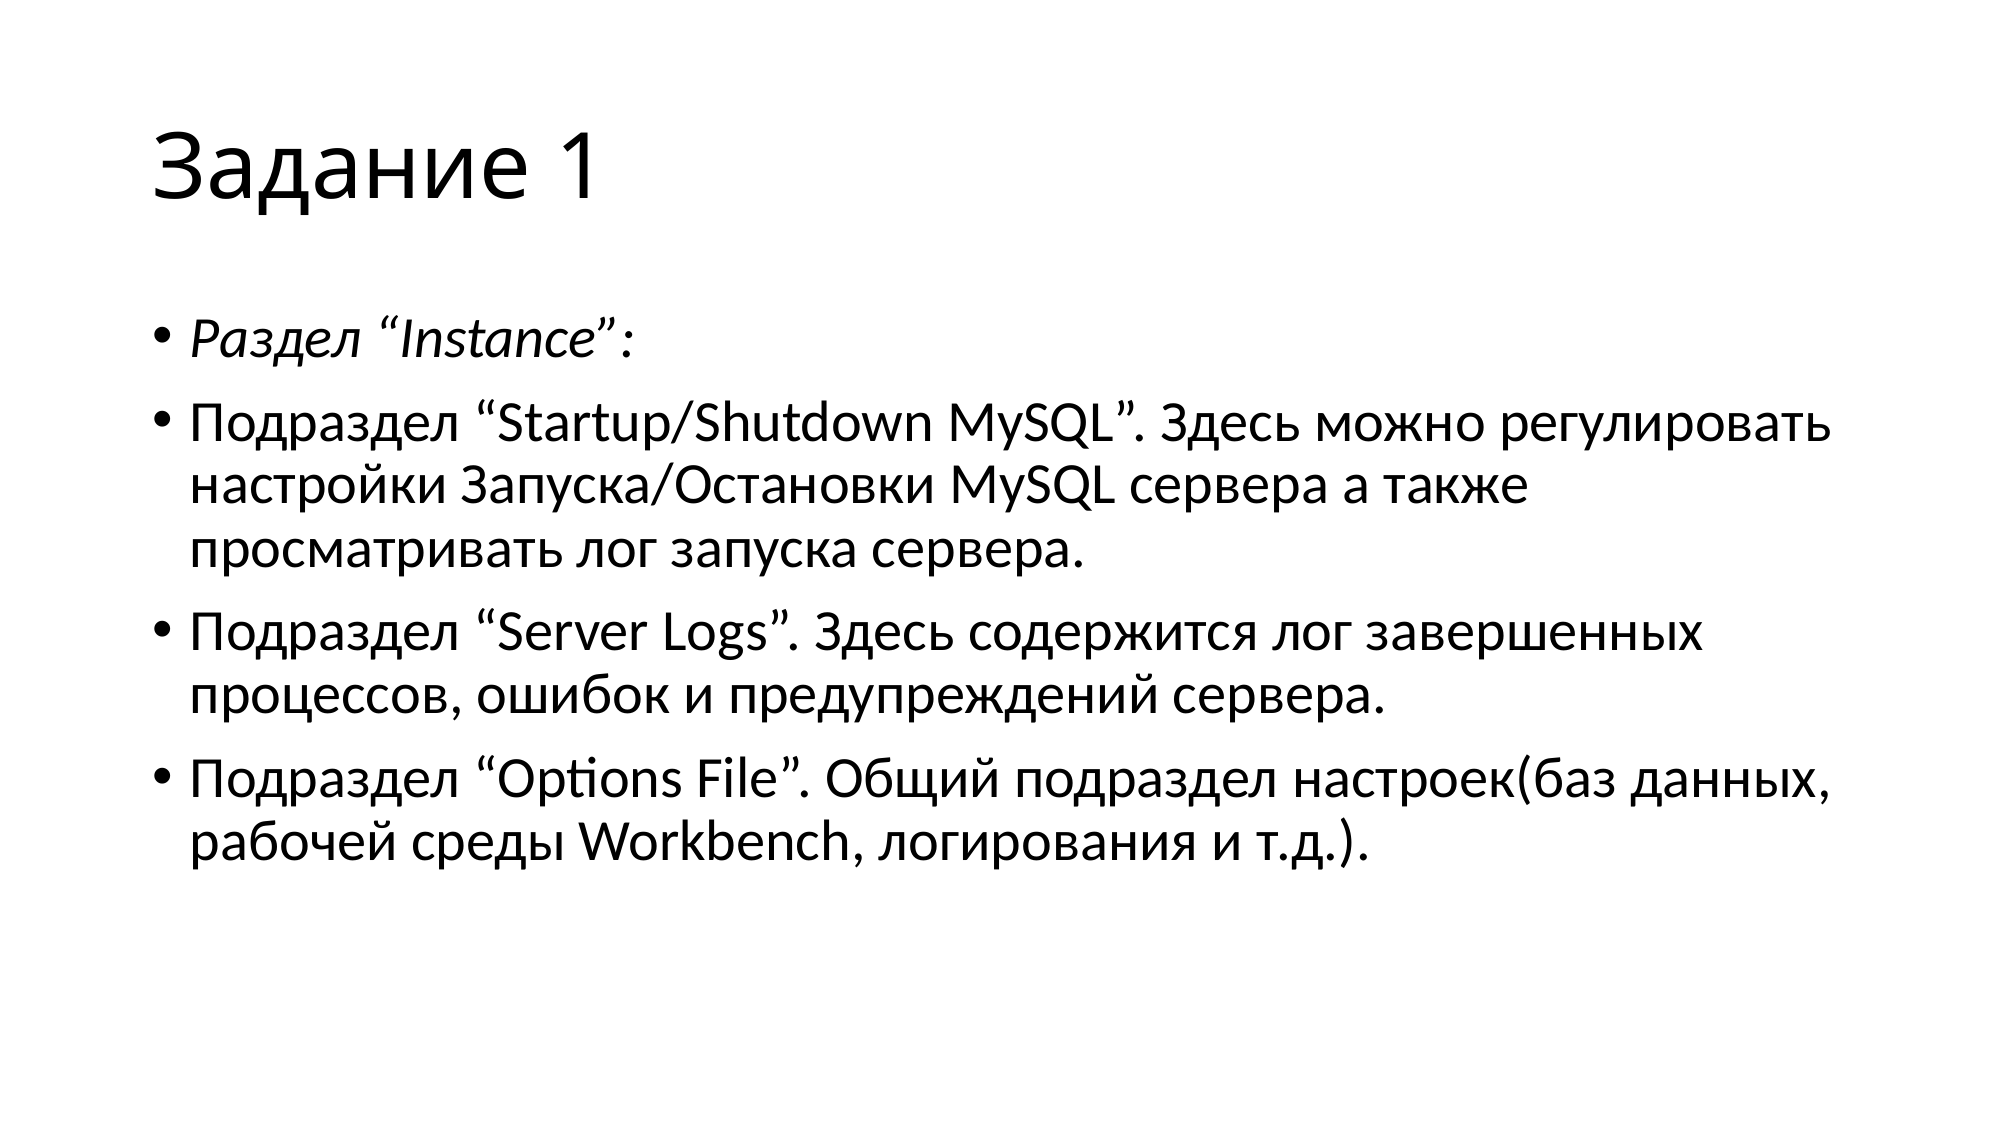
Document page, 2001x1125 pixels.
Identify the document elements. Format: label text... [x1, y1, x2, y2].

list Раздел “Instance”: Подраздел “Startup/Shutdown MySQL”. Здесь можно регулировать настройки Запуска/Остановки MySQL сервера а также просматривать лог запуска сервера. Подраздел “Server Logs”. Здесь содержится лог завершенных процессов, ошибок и предупреждений сервера. Подраздел “Options File”. Общий подраздел настроек(баз данных, рабочей среды Workbench, логирования и т.д.). [137, 299, 1863, 1014]
title Задание 1 [137, 59, 1863, 278]
